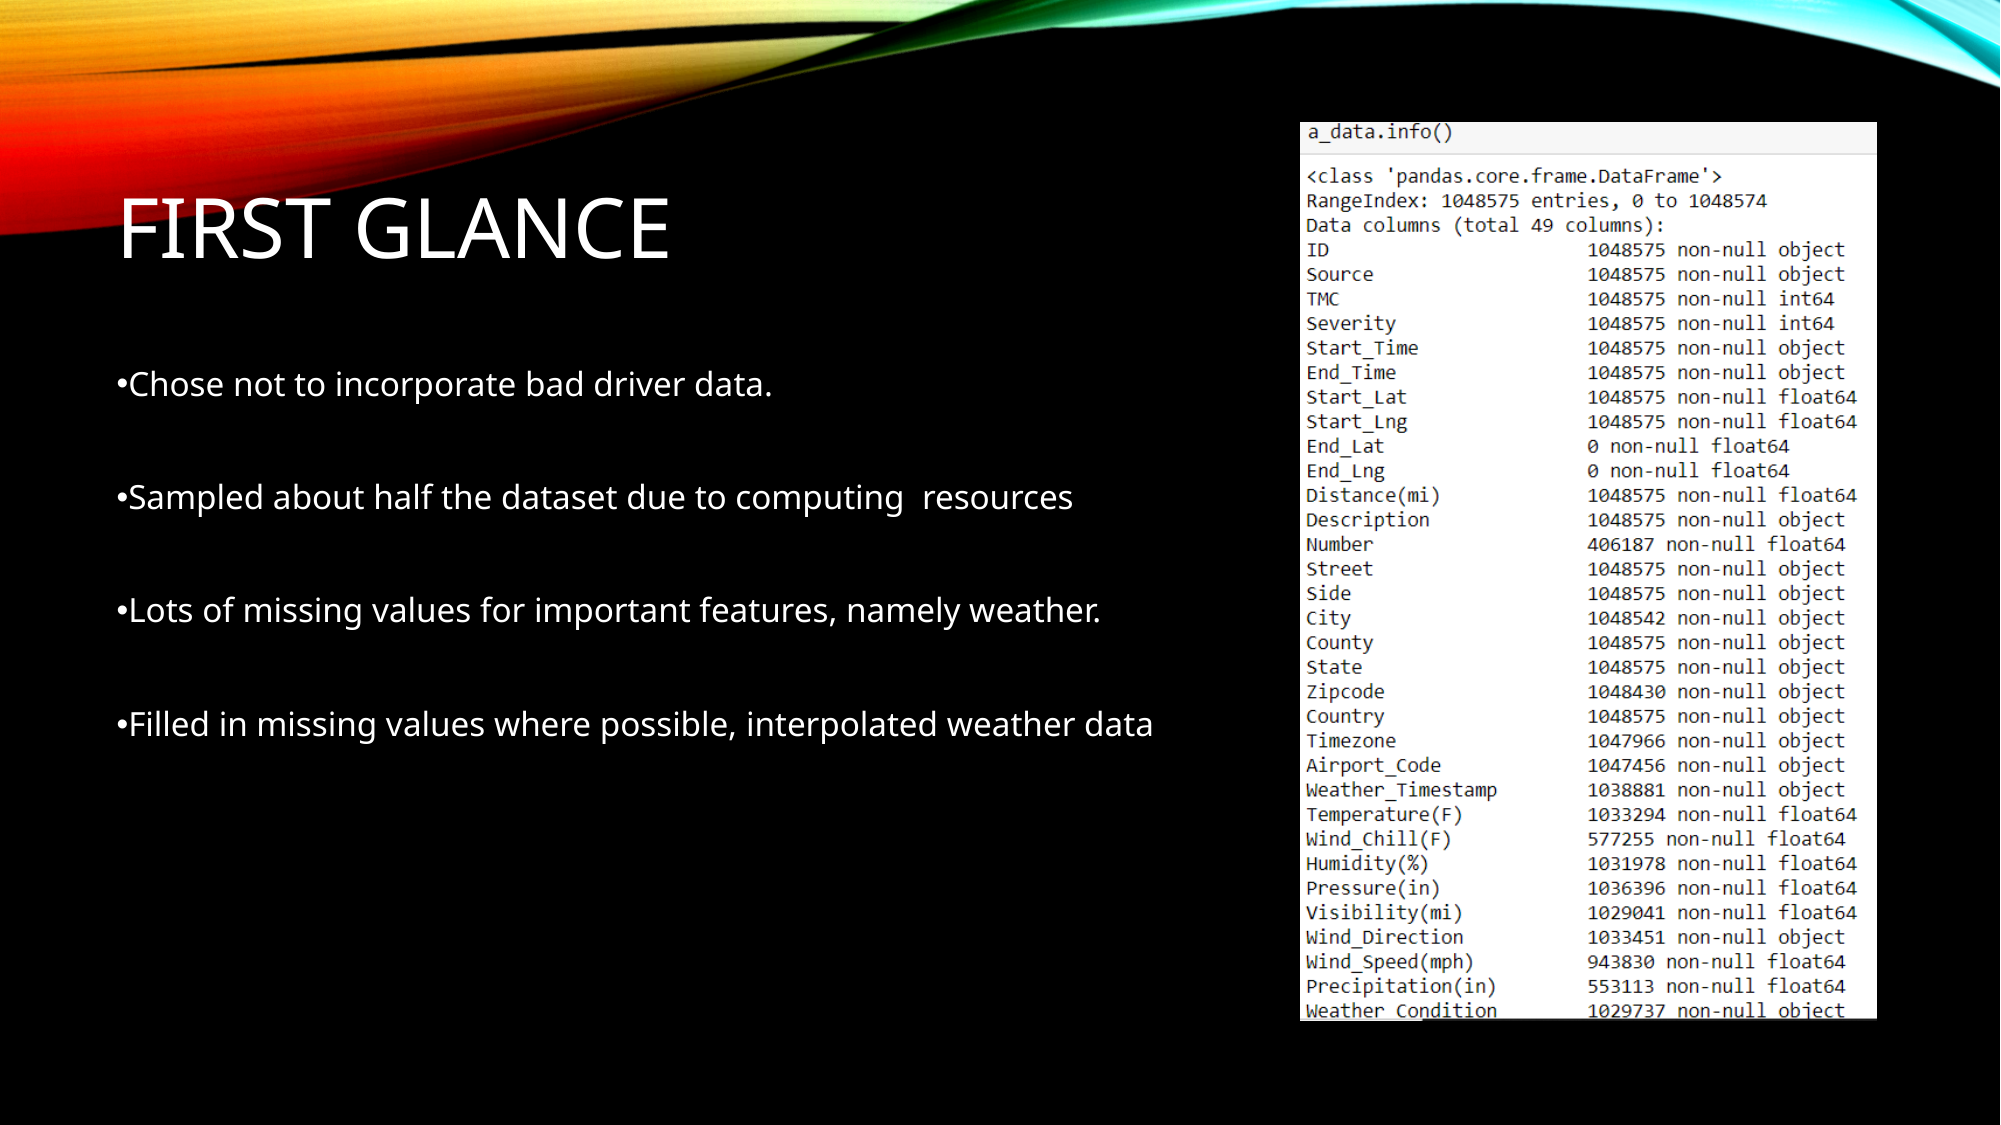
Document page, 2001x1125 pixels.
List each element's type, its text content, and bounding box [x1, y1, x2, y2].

list Chose not to incorporate bad driver data. Sampled about half the dataset due to computing resources Lots of missing values for important features, namely weather. Filled in missing values where possible, interpolated weather data [101, 360, 1223, 1021]
picture [0, 0, 2000, 237]
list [1299, 122, 1878, 1021]
title First glance [101, 237, 1223, 338]
